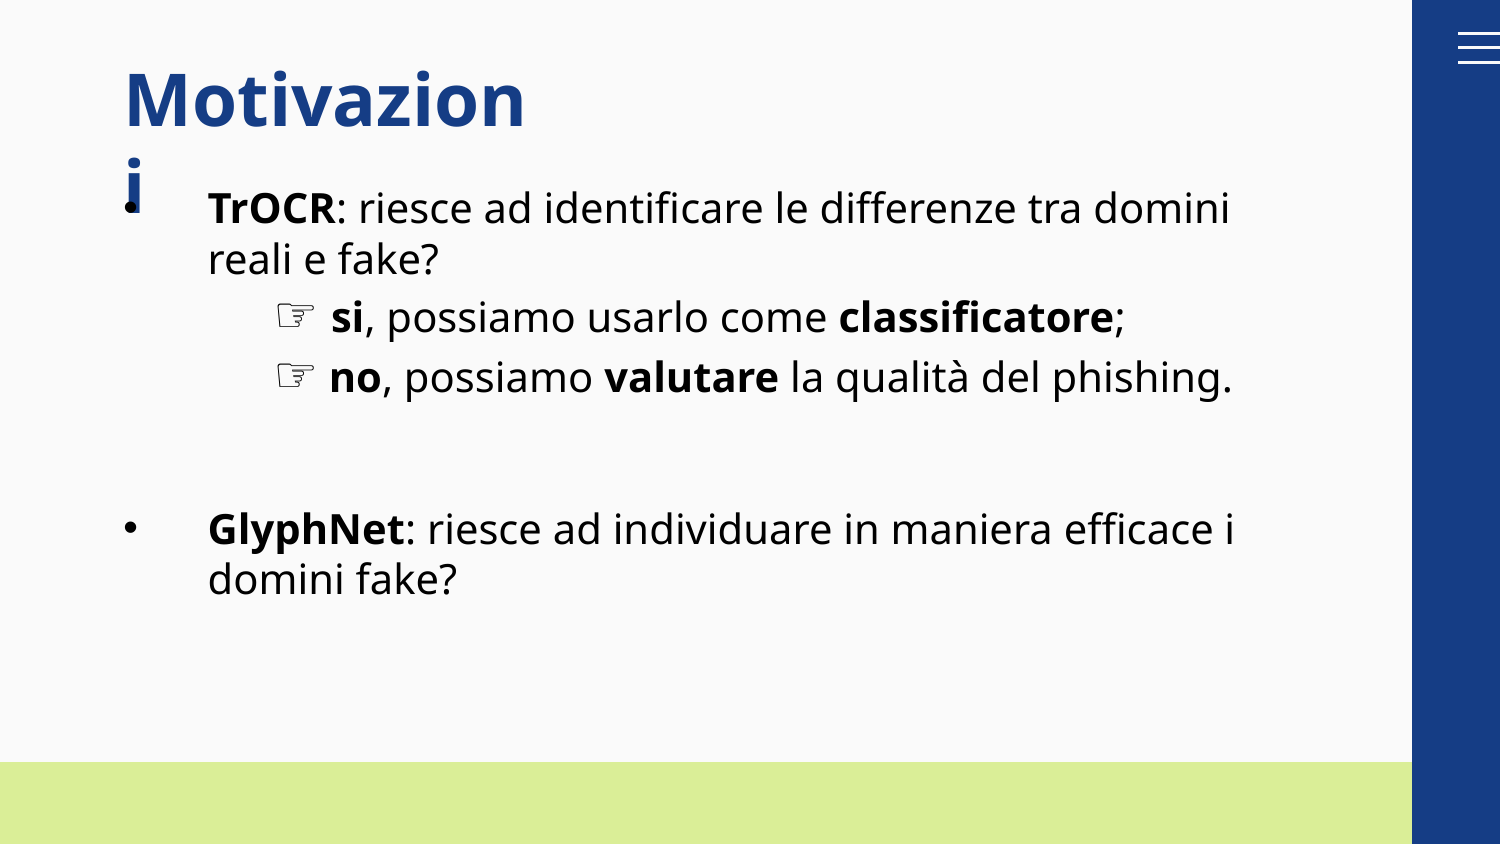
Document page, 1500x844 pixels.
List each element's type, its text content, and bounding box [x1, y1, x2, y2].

text_box TrOCR: riesce ad identificare le differenze tra domini reali e fake? ☞ si, possiamo usarlo come classificatore; ☞ no, possiamo valutare la qualità del phishing. GlyphNet: riesce ad individuare in maniera efficace i domini fake? [108, 174, 1315, 660]
title Motivazioni [108, 38, 563, 133]
